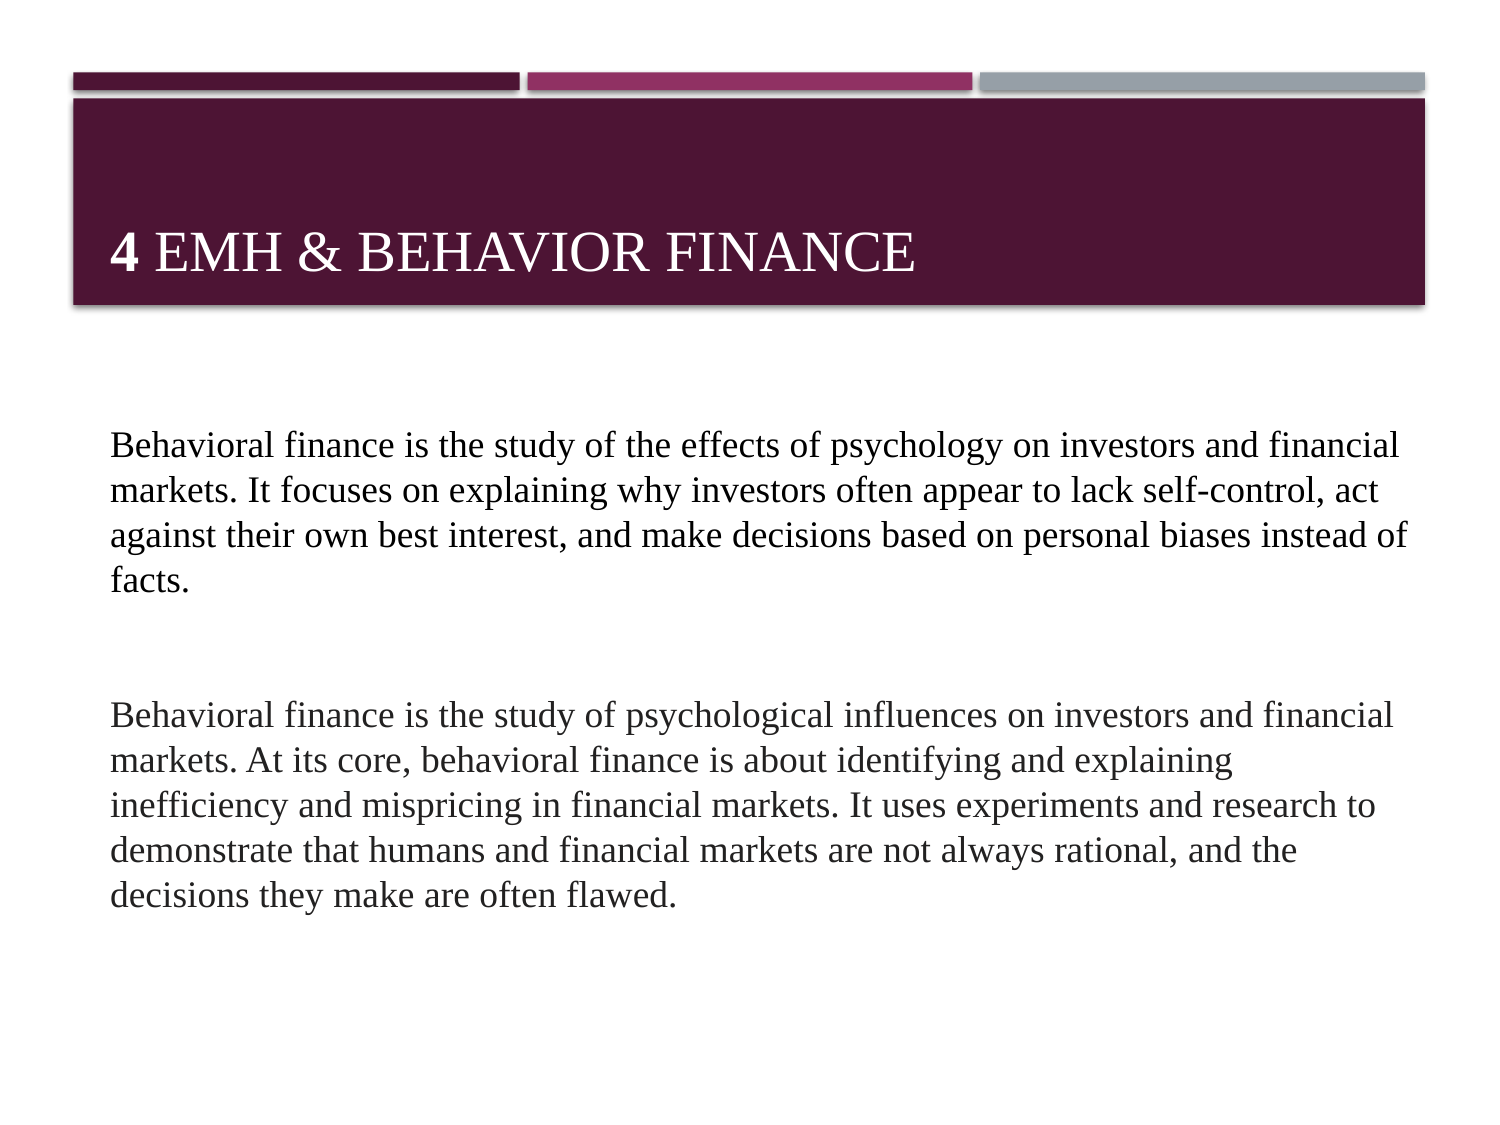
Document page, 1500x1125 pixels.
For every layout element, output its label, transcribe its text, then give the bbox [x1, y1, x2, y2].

text_box Behavioral finance is the study of the effects of psychology on investors and financial markets. It focuses on explaining why investors often appear to lack self-control, act against their own best interest, and make decisions based on personal biases instead of facts. Behavioral finance is the study of psychological influences on investors and financial markets. At its core, behavioral finance is about identifying and explaining inefficiency and mispricing in financial markets. It uses experiments and research to demonstrate that humans and financial markets are not always rational, and the decisions they make are often flawed. [95, 412, 1425, 968]
title 4 EMH & Behavior Finance [95, 112, 1406, 291]
